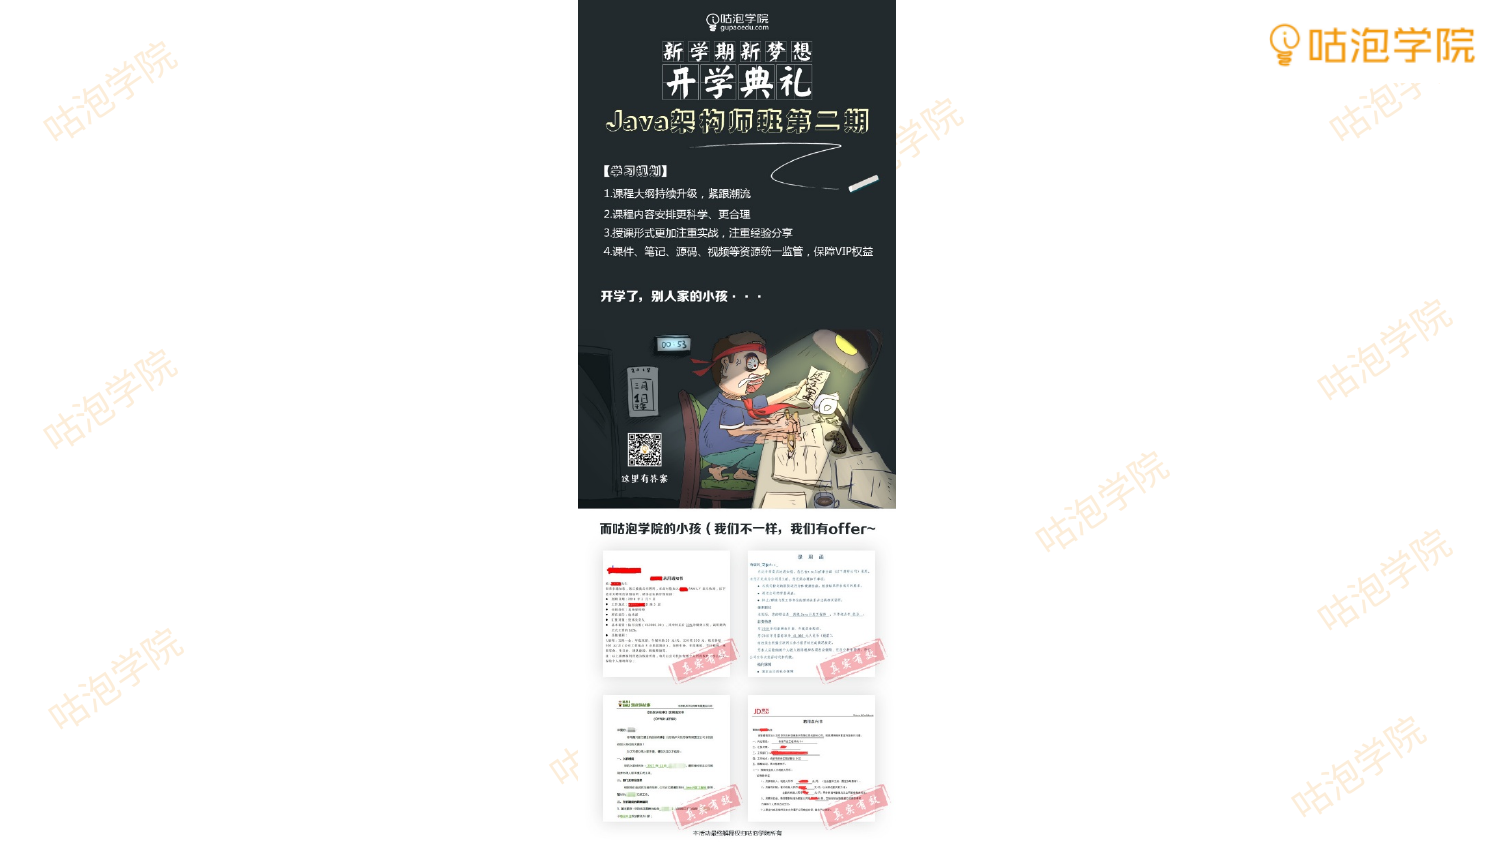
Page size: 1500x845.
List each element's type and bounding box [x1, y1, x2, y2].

picture [1269, 11, 1477, 83]
picture [578, 0, 896, 842]
